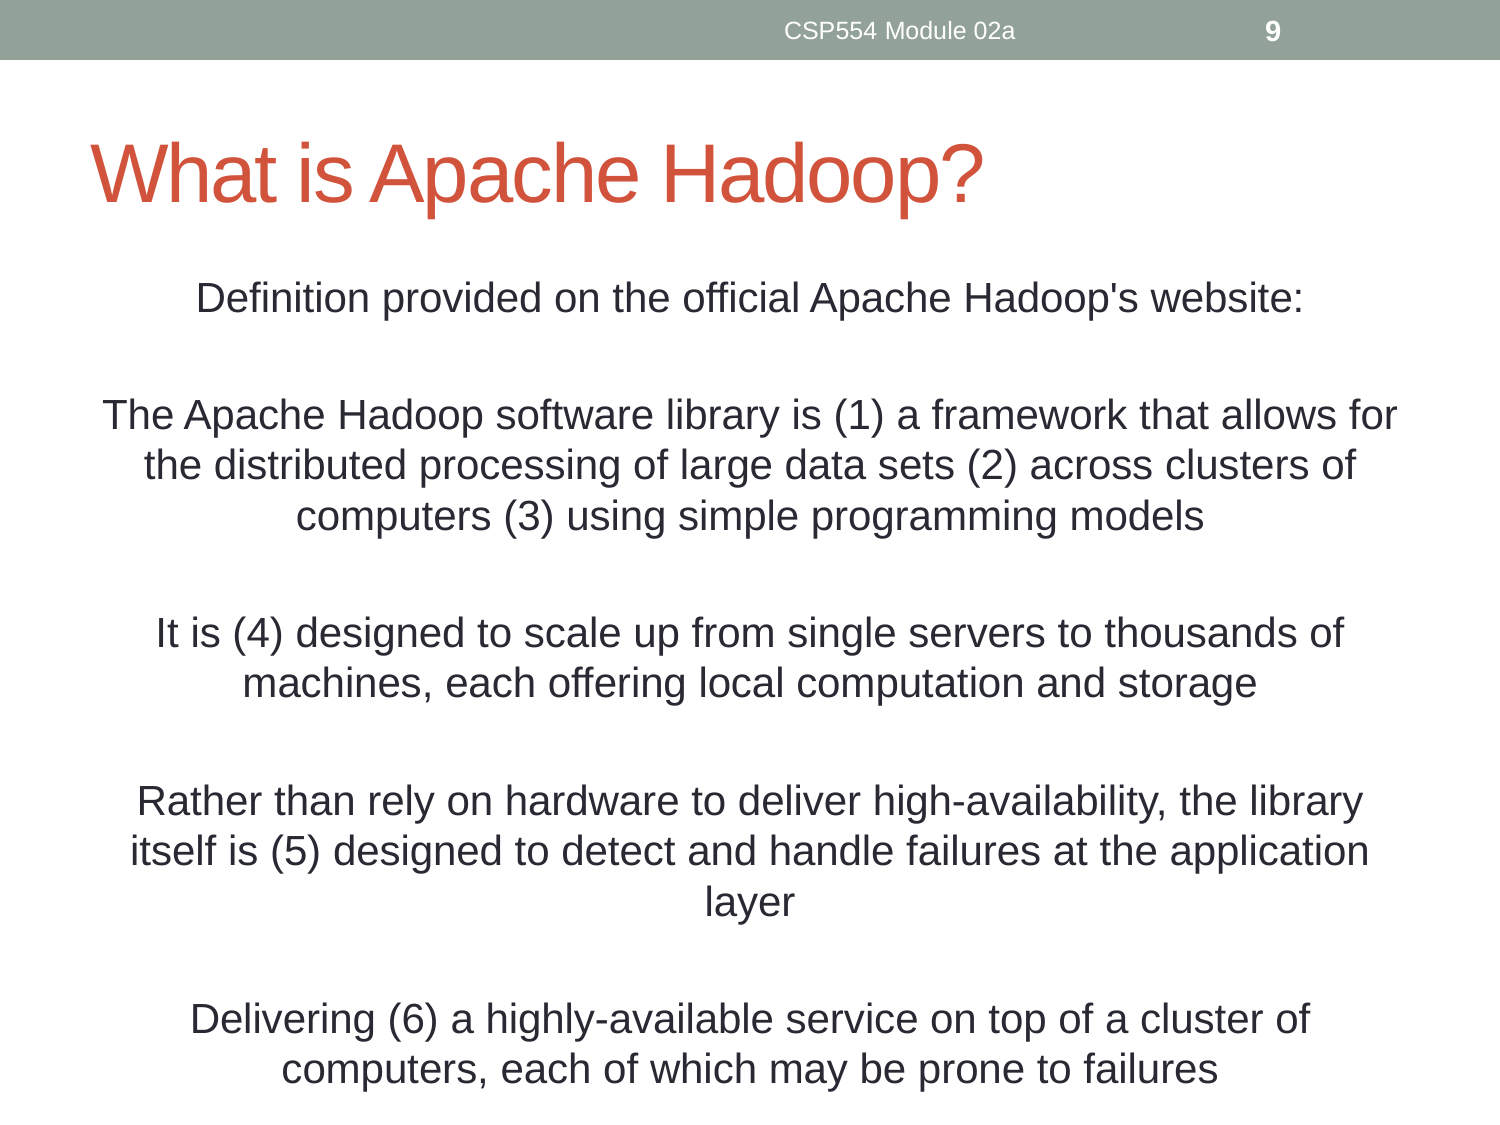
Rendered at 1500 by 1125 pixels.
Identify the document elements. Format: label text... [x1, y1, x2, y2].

title What is Apache Hadoop? [75, 87, 1425, 250]
list Definition provided on the official Apache Hadoop's website: The Apache Hadoop software library is (1) a framework that allows for the distributed processing of large data sets (2) across clusters of computers (3) using simple programming models It is (4) designed to scale up from single servers to thousands of machines, each offering local computation and storage Rather than rely on hardware to deliver high-availability, the library itself is (5) designed to detect and handle failures at the application layer Delivering (6) a highly-available service on top of a cluster of computers, each of which may be prone to failures [75, 262, 1425, 1100]
footer CSP554 Module 02a [562, 3, 1238, 57]
slide_number 9 [1250, 3, 1425, 57]
